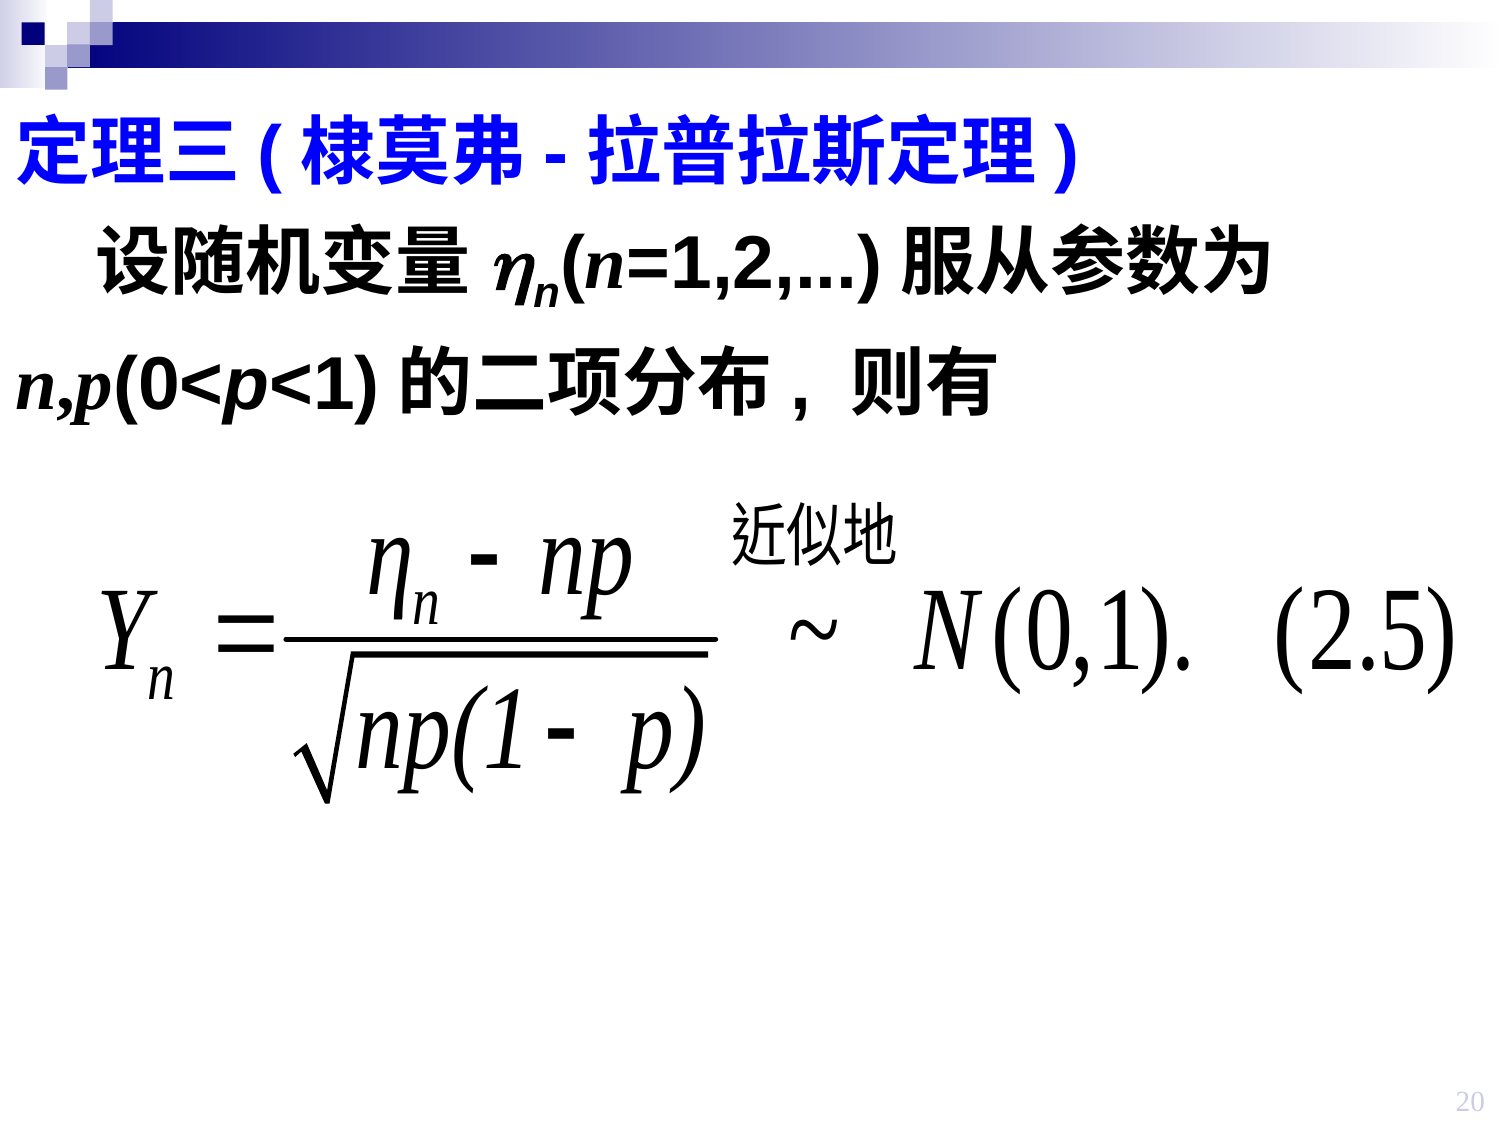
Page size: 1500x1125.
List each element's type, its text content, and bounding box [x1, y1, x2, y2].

text_box 20 [1400, 1074, 1500, 1125]
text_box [88, 479, 1467, 823]
title 定理三(棣莫弗-拉普拉斯定理) 设随机变量hn(n=1,2,...)服从参数为n,p(0<p<1)的二项分布, 则有 [0, 78, 1500, 366]
